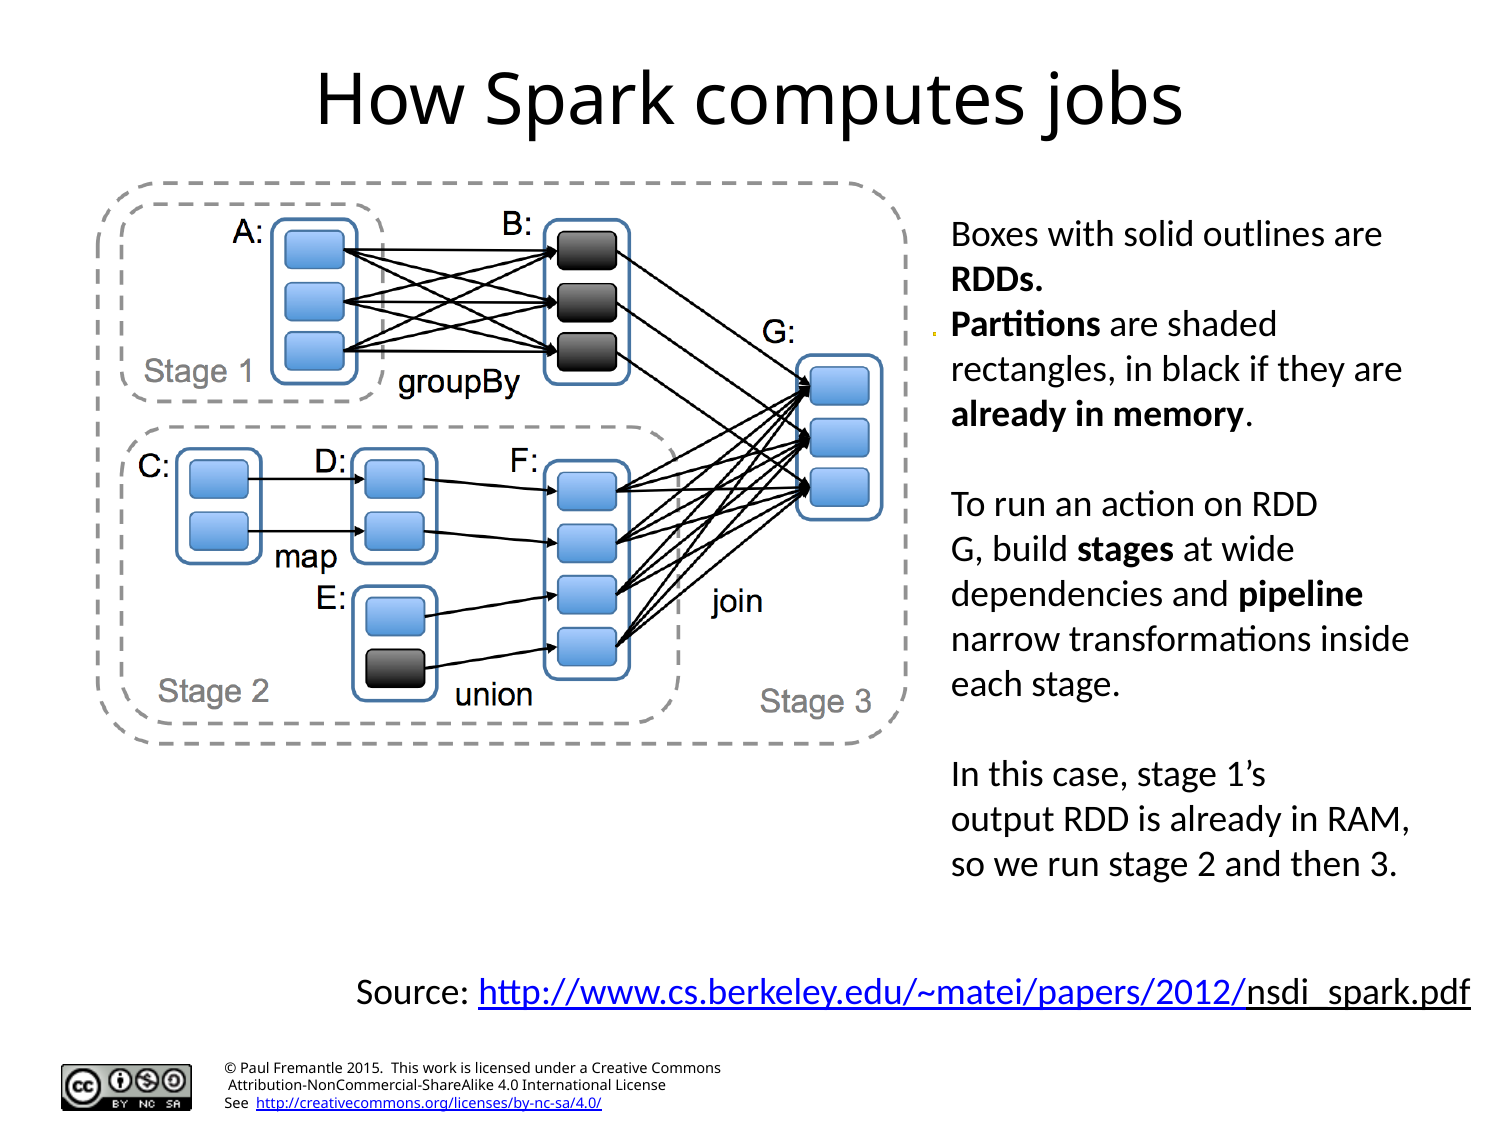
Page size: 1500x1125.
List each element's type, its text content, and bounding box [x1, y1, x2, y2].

picture [61, 1064, 192, 1111]
picture [52, 156, 937, 760]
text_box Boxes with solid outlines are RDDs. Partitions are shaded rectangles, in black if they are already in memory. To run an action on RDD G, build stages at wide dependencies and pipeline narrow transformations inside each stage. In this case, stage 1’s output RDD is already in RAM, so we run stage 2 and then 3. [936, 201, 1440, 891]
title How Spark computes jobs [75, 45, 1425, 201]
text_box Source: http://www.cs.berkeley.edu/~matei/papers/2012/nsdi_spark.pdf [341, 959, 1495, 1020]
